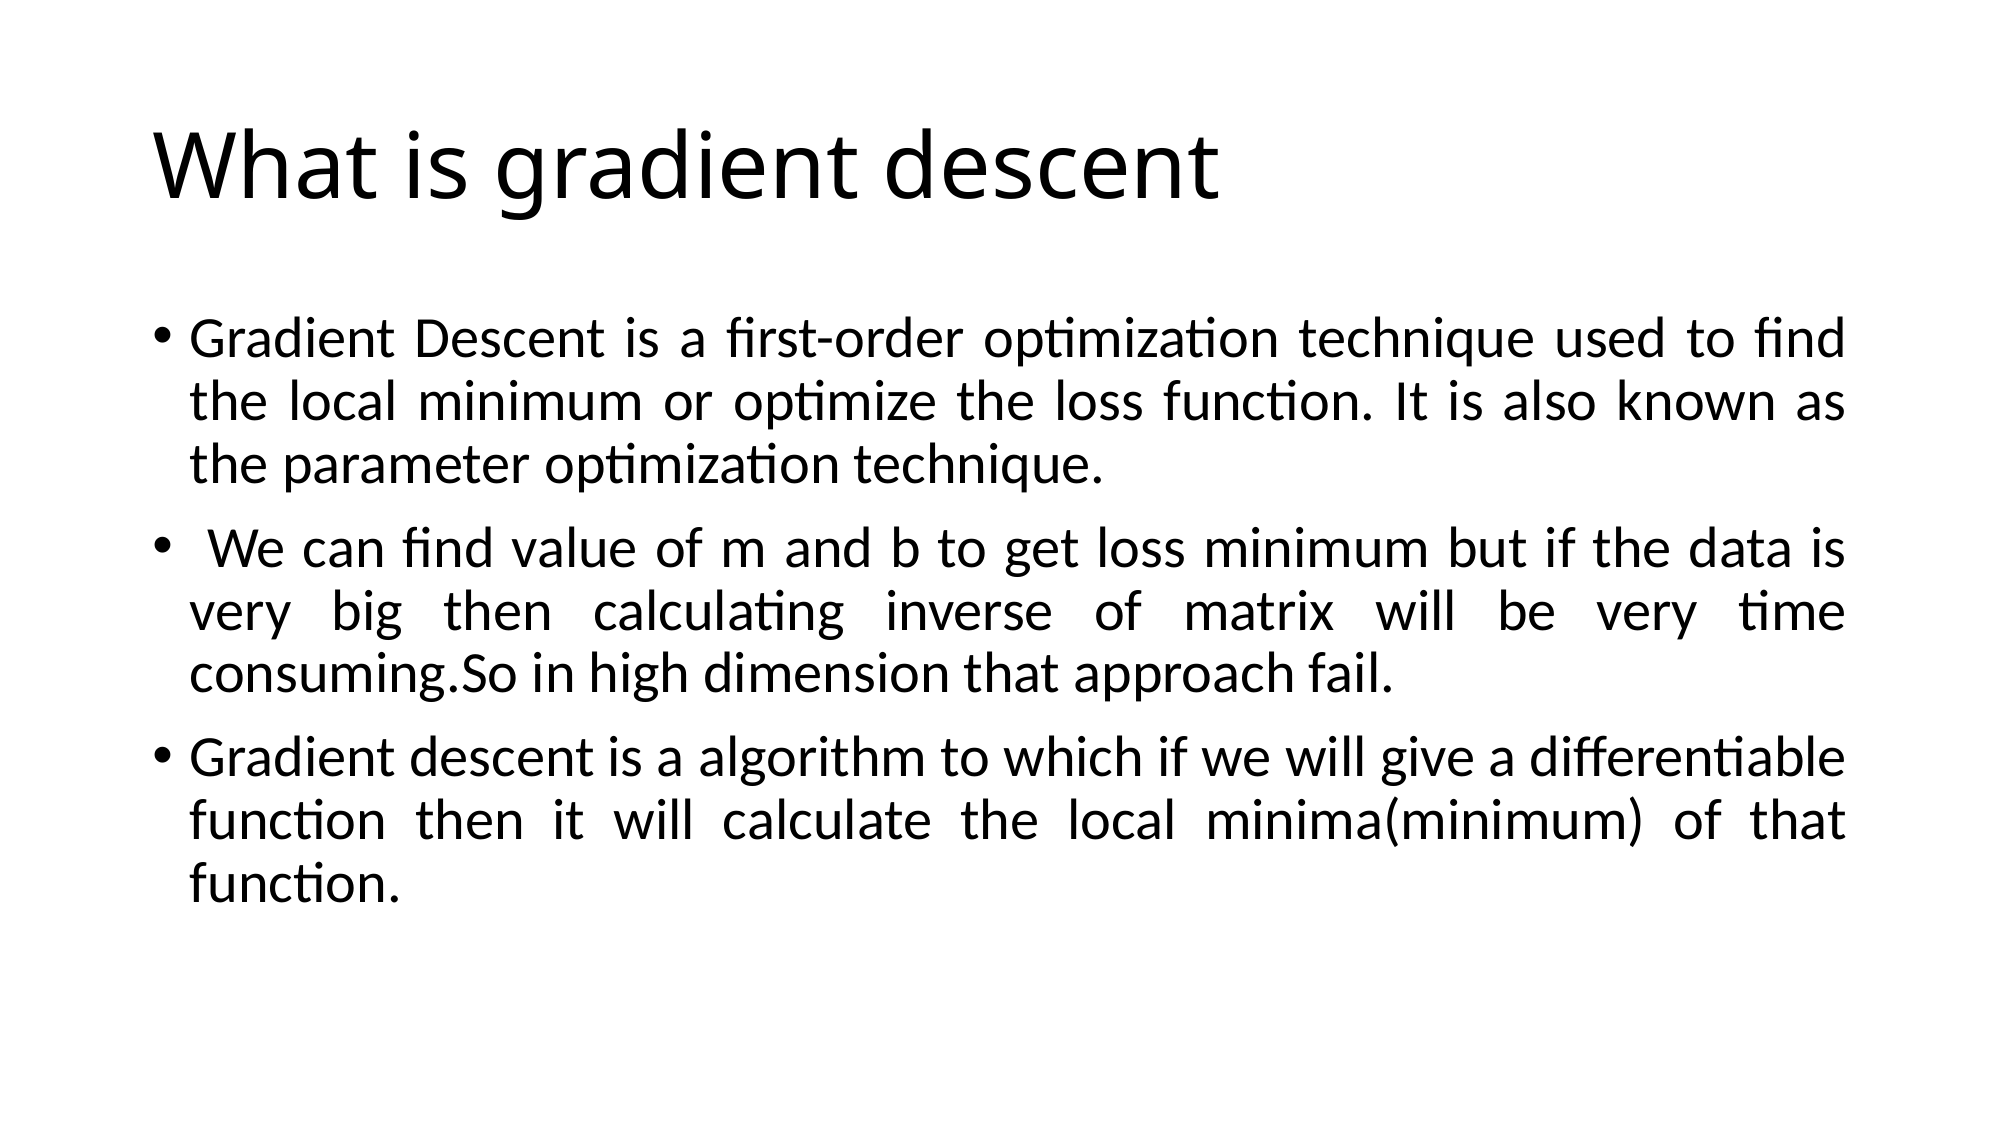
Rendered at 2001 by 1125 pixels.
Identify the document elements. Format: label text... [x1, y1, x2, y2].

list Gradient Descent is a first-order optimization technique used to find the local minimum or optimize the loss function. It is also known as the parameter optimization technique. We can find value of m and b to get loss minimum but if the data is very big then calculating inverse of matrix will be very time consuming.So in high dimension that approach fail. Gradient descent is a algorithm to which if we will give a differentiable function then it will calculate the local minima(minimum) of that function. [137, 299, 1863, 1014]
title What is gradient descent [137, 59, 1863, 278]
